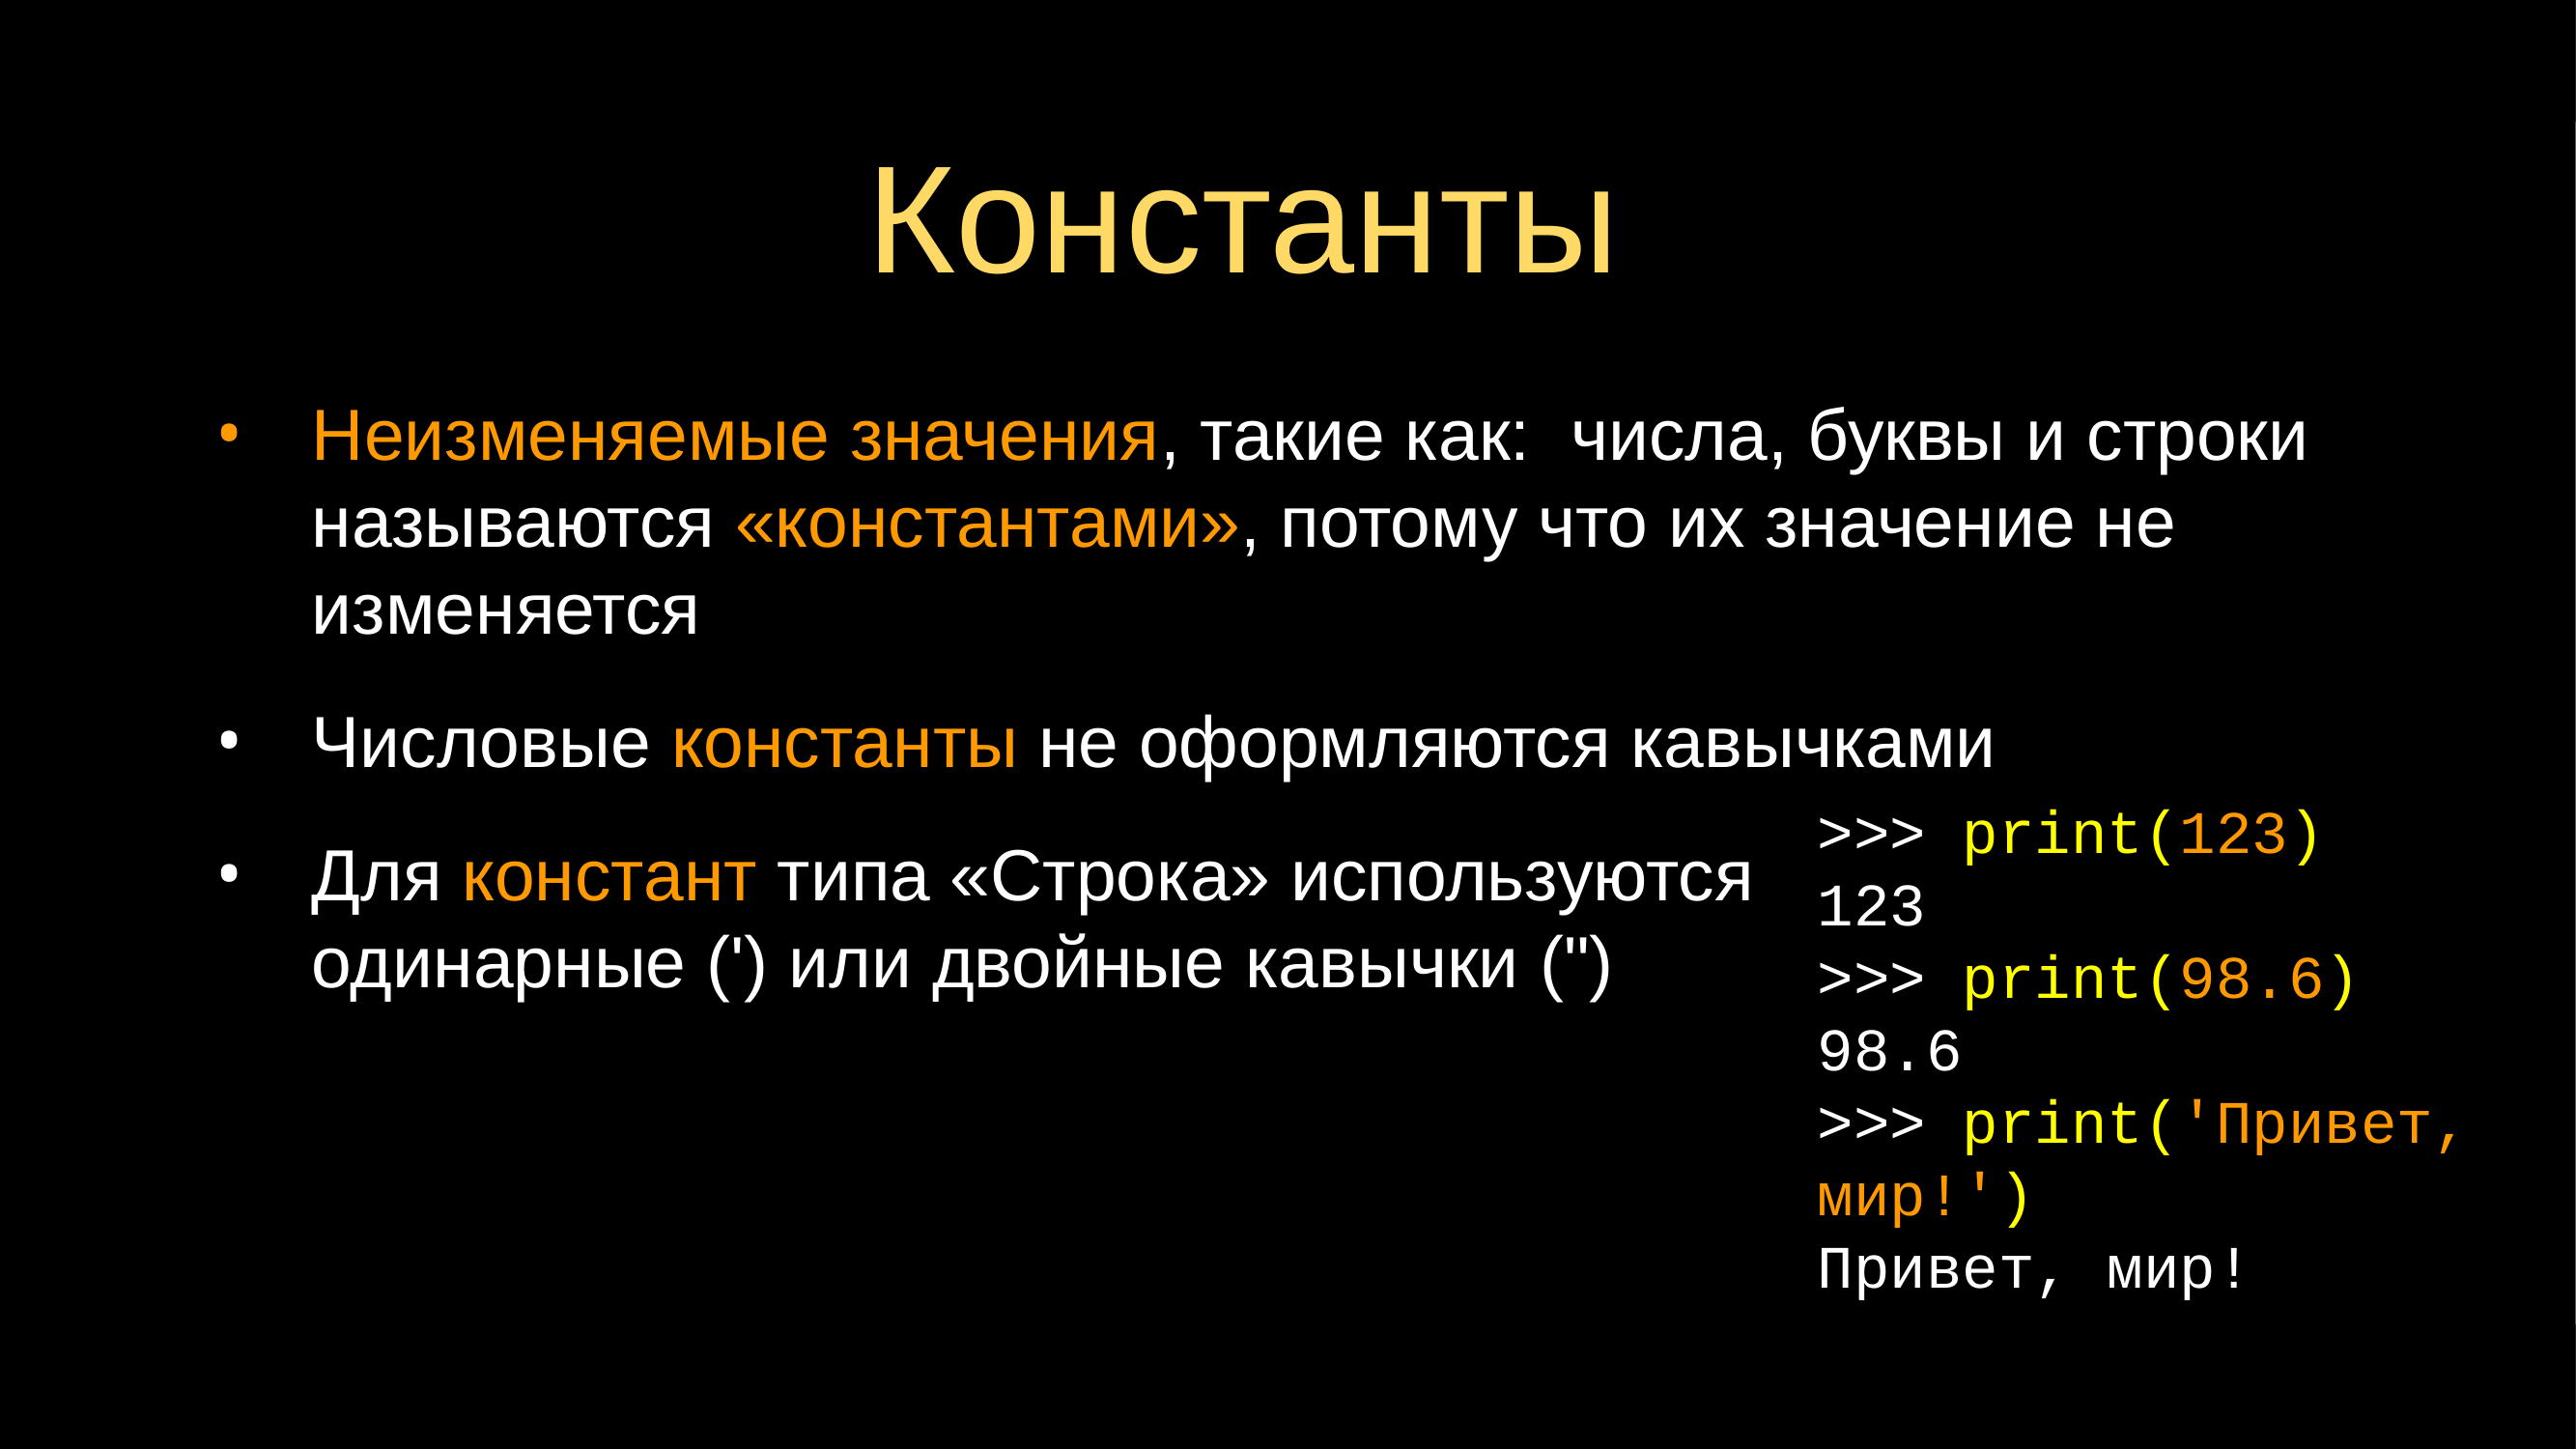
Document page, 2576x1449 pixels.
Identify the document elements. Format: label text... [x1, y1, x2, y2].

text_box >>> print(123) 123 >>> print(98.6) 98.6 >>> print('Привет, мир!') Привет, мир! [1817, 799, 2552, 1294]
title Константы [128, 124, 2359, 299]
list Неизменяемые значения, такие как: числа, буквы и строки называются «константами», потому что их значение не изменяется Числовые константы не оформляются кавычками Для констант типа «Строка» используются одинарные (') или двойные кавычки (") [128, 299, 2448, 1178]
